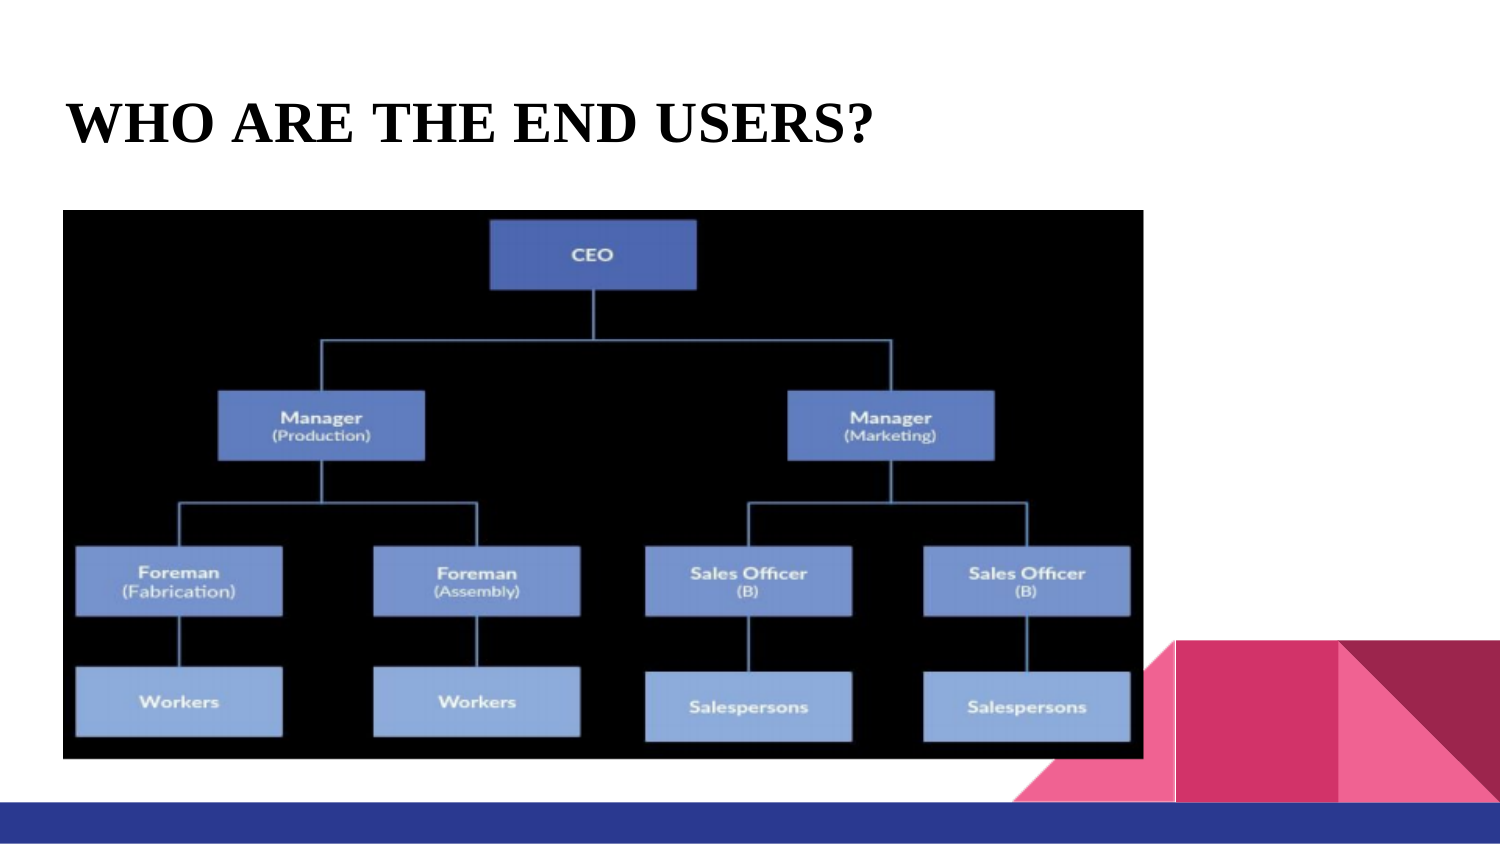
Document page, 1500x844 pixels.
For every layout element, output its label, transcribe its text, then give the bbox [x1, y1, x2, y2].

text_box WHO ARE THE END USERS? [63, 95, 880, 155]
picture [63, 210, 1175, 803]
text_box [0, 802, 1500, 844]
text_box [1176, 640, 1500, 803]
